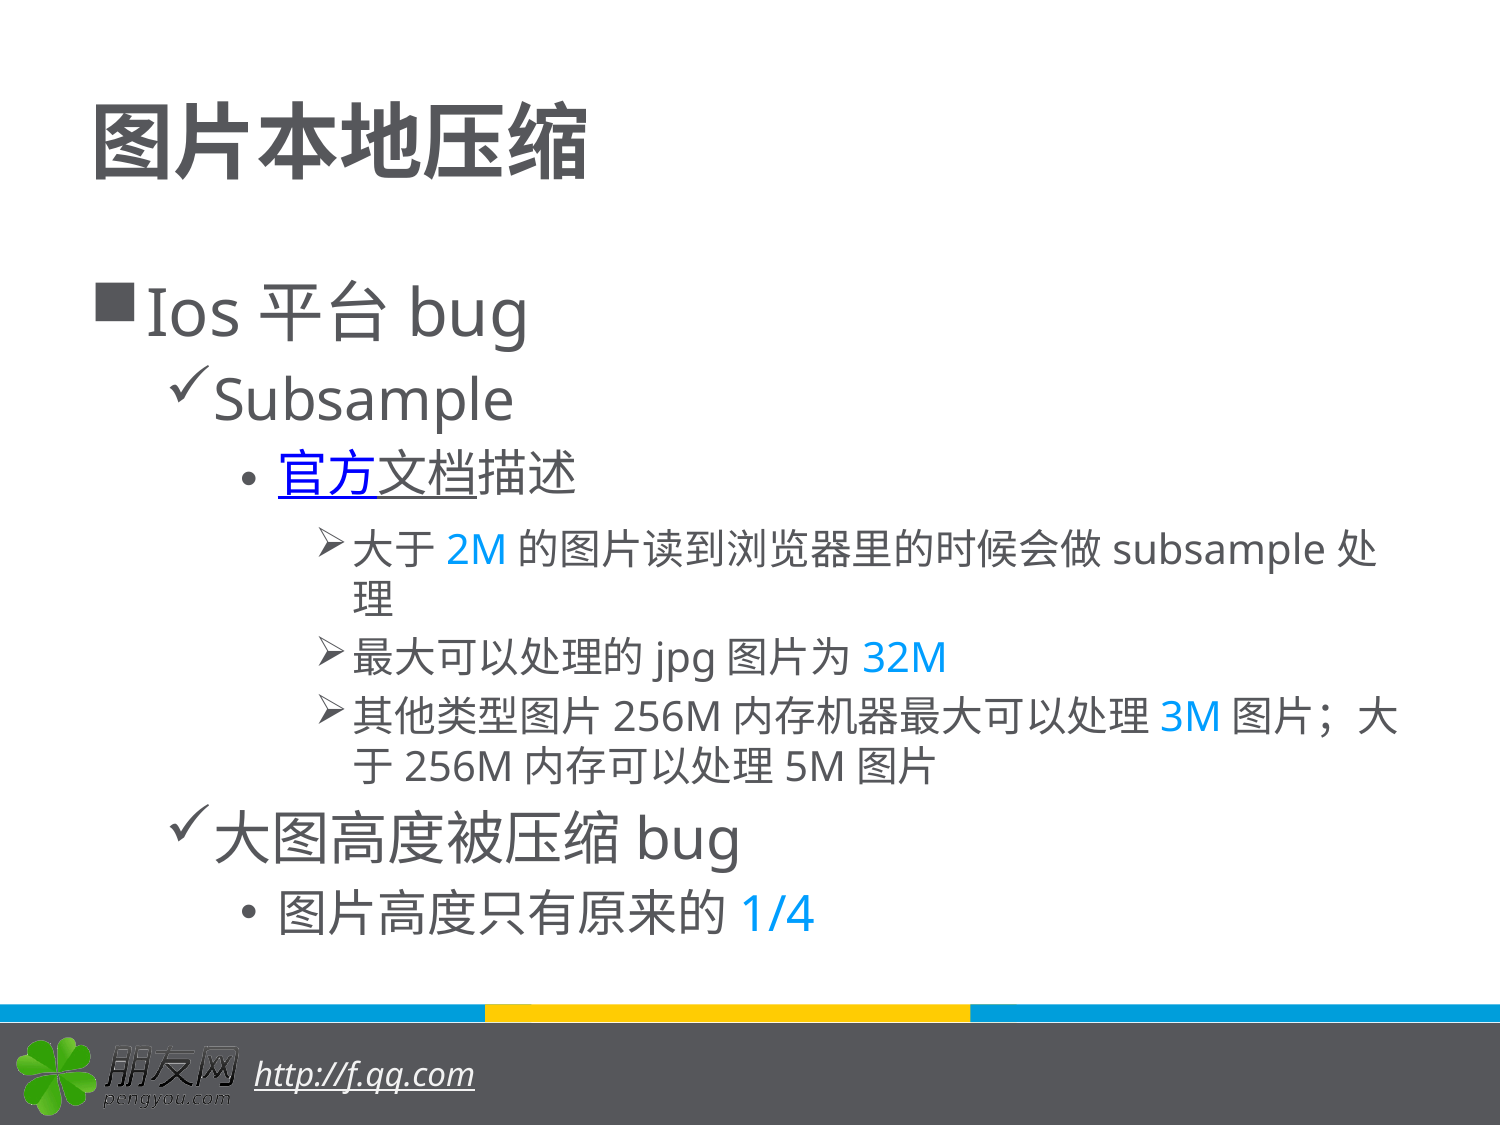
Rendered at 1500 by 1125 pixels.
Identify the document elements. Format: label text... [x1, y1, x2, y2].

title 图片本地压缩 [75, 45, 1425, 233]
picture [14, 1035, 239, 1118]
list Ios平台bug Subsample 官方文档描述 大于2M的图片读到浏览器里的时候会做subsample处理 最大可以处理的jpg图片为32M 其他类型图片256M内存机器最大可以处理3M图片；大于256M内存可以处理5M图片 大图高度被压缩bug 图片高度只有原来的1/4 [75, 262, 1425, 1005]
